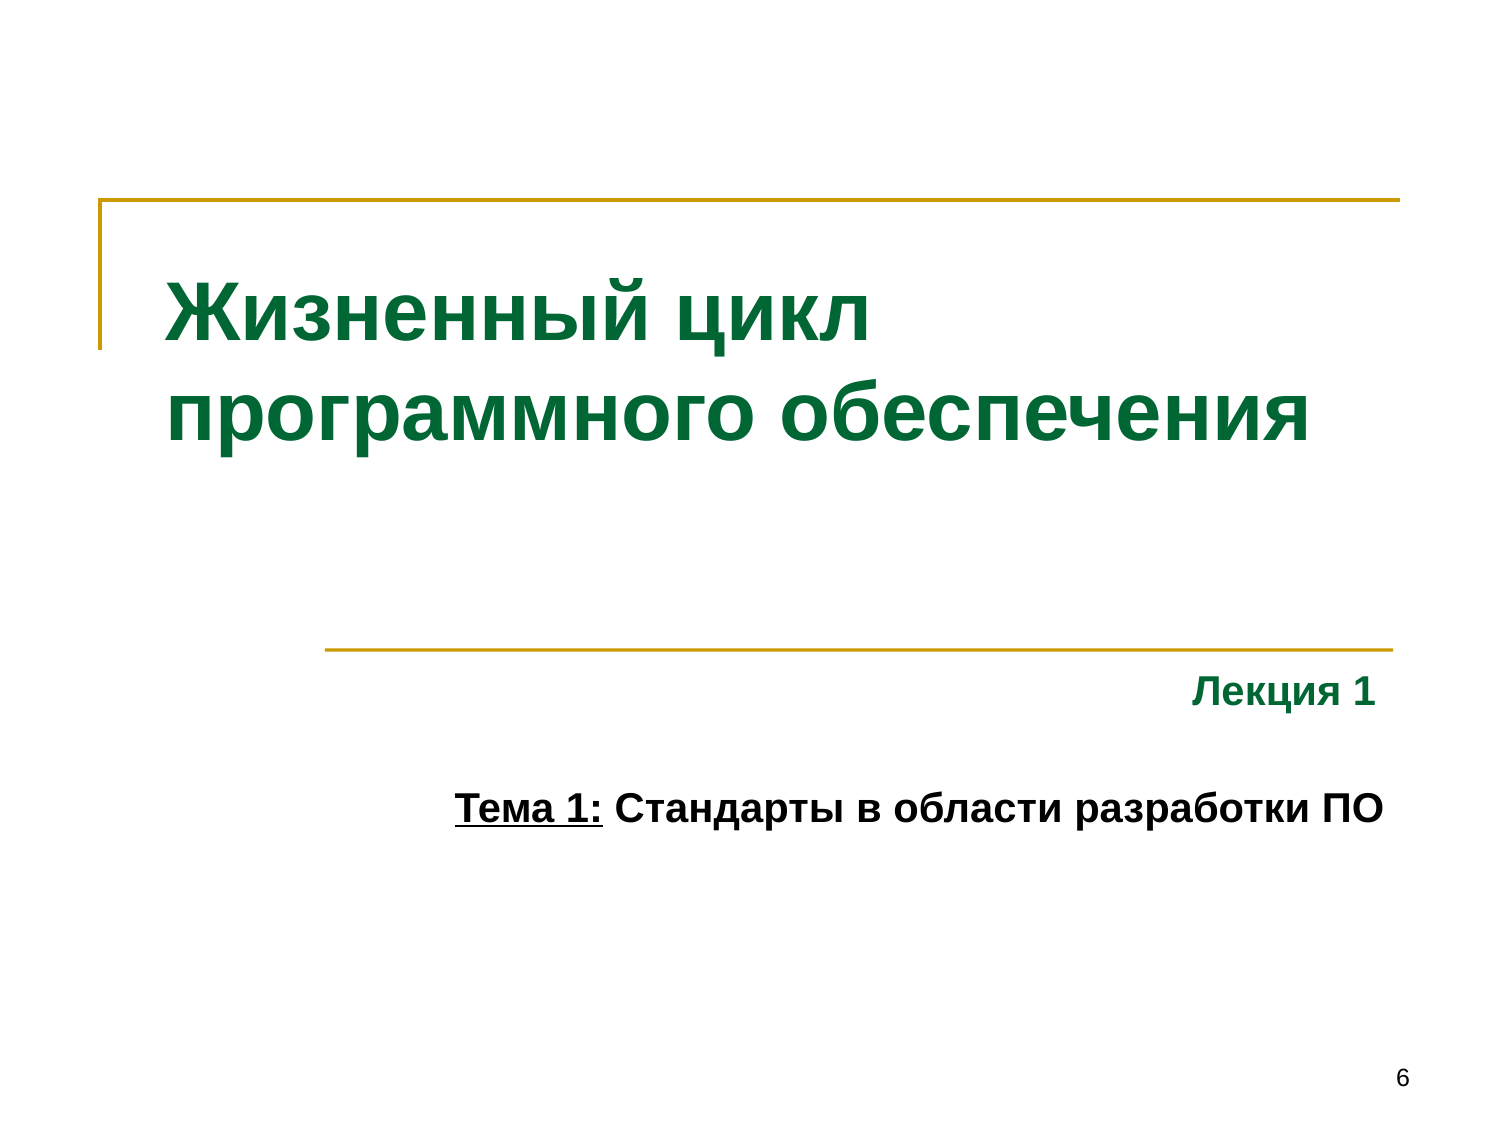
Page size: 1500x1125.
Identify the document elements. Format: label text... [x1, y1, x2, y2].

text_box Лекция 1 [316, 656, 1392, 727]
title Жизненный цикл программного обеспечения [149, 249, 1401, 538]
slide_number 6 [1074, 1023, 1426, 1100]
subtitle Тема 1: Стандарты в области разработки ПО [324, 773, 1401, 938]
